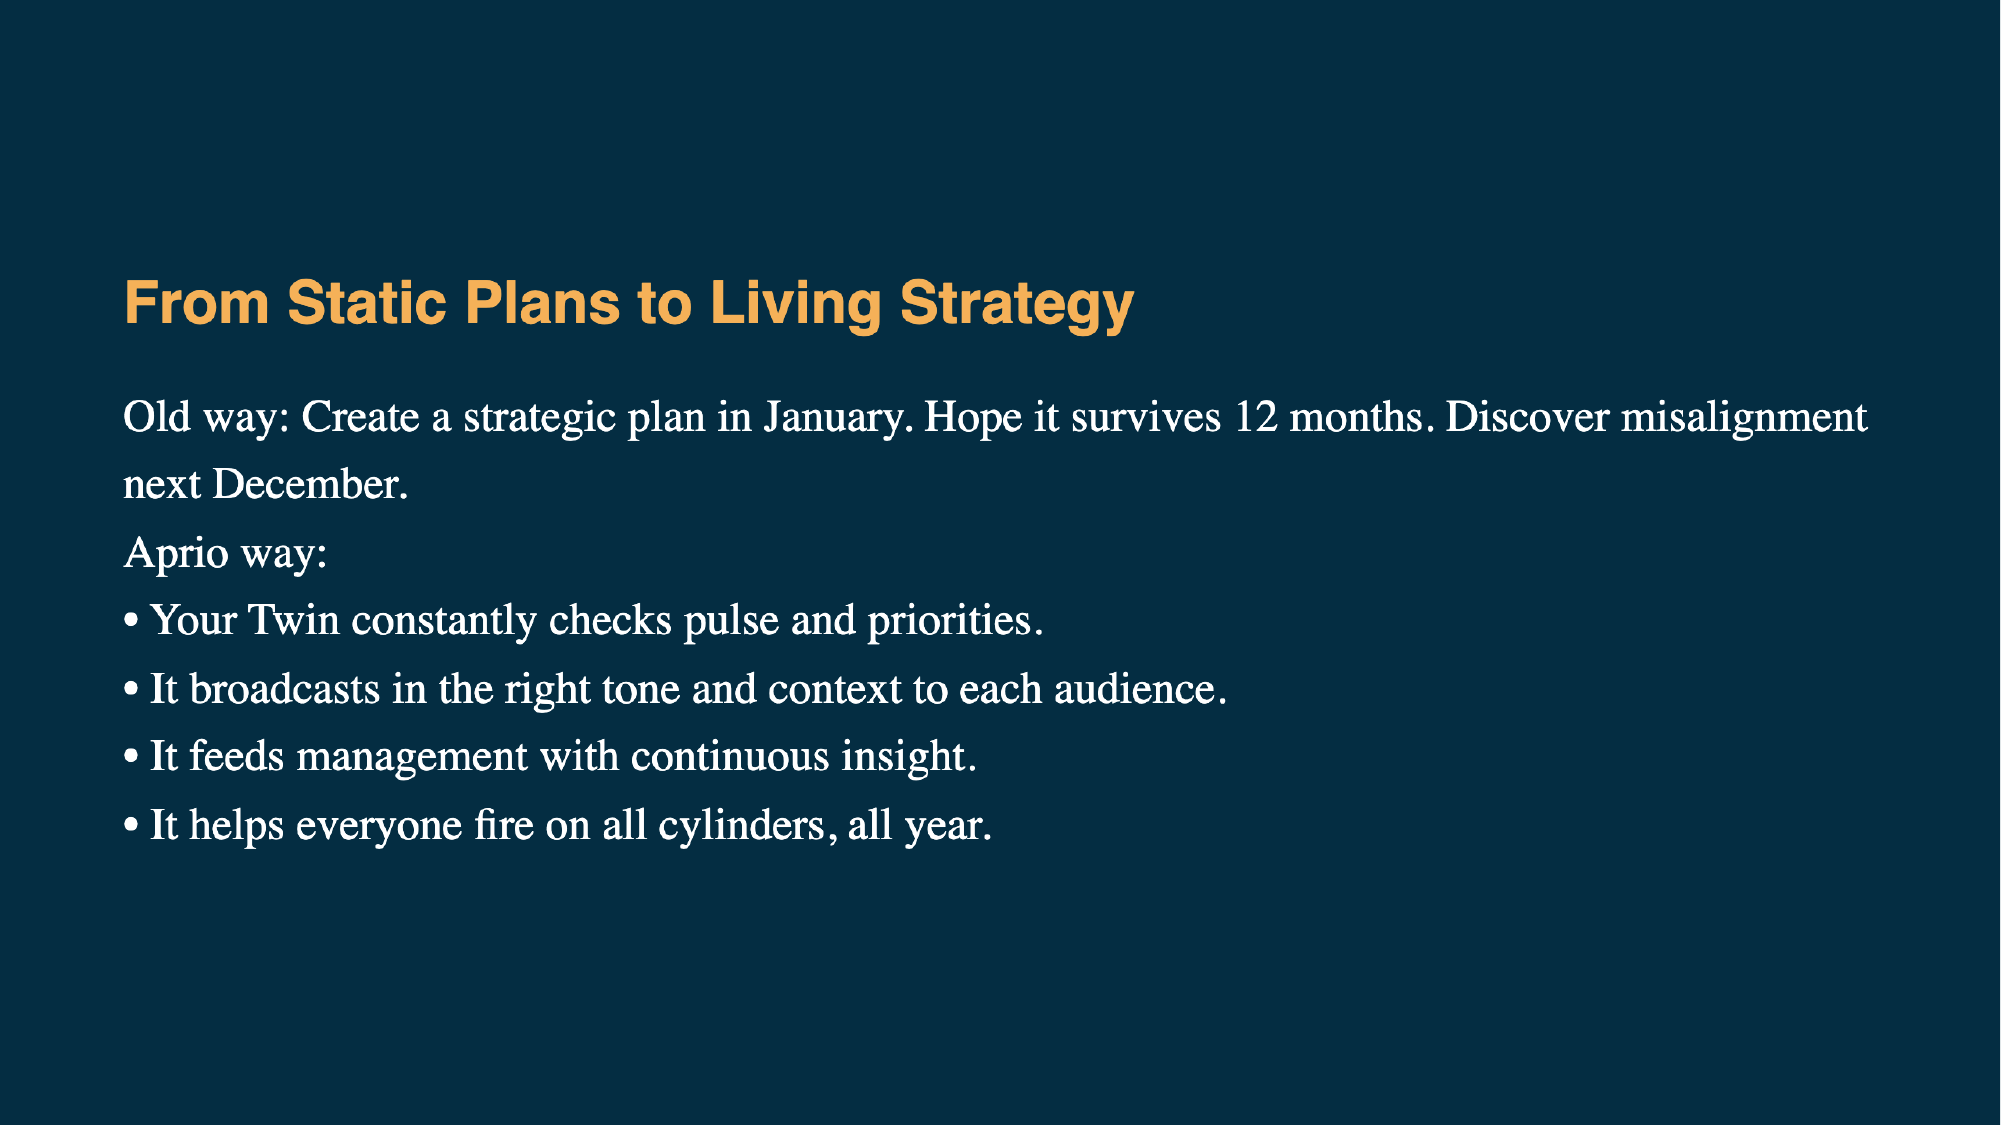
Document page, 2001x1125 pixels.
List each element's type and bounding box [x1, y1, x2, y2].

picture [910, 749, 928, 764]
picture [353, 616, 367, 634]
picture [1326, 411, 1339, 431]
picture [258, 682, 269, 703]
picture [814, 682, 822, 702]
picture [928, 401, 954, 430]
picture [906, 819, 919, 845]
picture [502, 819, 508, 838]
picture [547, 818, 566, 839]
picture [565, 412, 582, 436]
picture [920, 819, 925, 828]
picture [638, 410, 649, 431]
picture [1111, 410, 1126, 430]
picture [520, 411, 526, 431]
picture [350, 477, 361, 497]
picture [516, 818, 532, 839]
picture [598, 412, 612, 431]
picture [126, 478, 132, 497]
picture [475, 682, 492, 703]
picture [1155, 683, 1163, 702]
picture [736, 672, 756, 703]
picture [628, 683, 636, 701]
picture [192, 673, 211, 703]
picture [275, 614, 286, 633]
picture [320, 614, 326, 633]
picture [1164, 682, 1172, 702]
picture [1121, 683, 1128, 702]
picture [243, 410, 254, 431]
picture [1359, 410, 1367, 430]
picture [373, 613, 393, 634]
picture [981, 411, 990, 440]
picture [1078, 683, 1086, 703]
picture [178, 613, 198, 634]
picture [423, 613, 431, 619]
picture [1858, 406, 1865, 431]
picture [1742, 410, 1753, 422]
picture [348, 410, 365, 431]
picture [658, 614, 670, 633]
picture [961, 683, 977, 703]
picture [580, 613, 589, 633]
picture [507, 281, 515, 322]
picture [724, 750, 730, 769]
picture [571, 410, 582, 423]
picture [190, 739, 206, 769]
picture [534, 706, 550, 712]
picture [591, 291, 619, 324]
picture [681, 819, 694, 840]
picture [1530, 411, 1543, 431]
picture [749, 292, 757, 322]
picture [709, 614, 719, 634]
picture [483, 407, 491, 431]
picture [1074, 412, 1086, 429]
picture [327, 283, 344, 323]
picture [713, 750, 718, 769]
picture [960, 614, 964, 633]
picture [789, 410, 801, 431]
picture [799, 613, 810, 634]
picture [723, 682, 731, 702]
picture [566, 682, 575, 702]
picture [506, 682, 529, 702]
picture [270, 821, 282, 838]
picture [1373, 405, 1383, 431]
picture [397, 614, 404, 633]
picture [604, 818, 622, 839]
picture [537, 697, 554, 708]
picture [1257, 401, 1274, 419]
picture [1688, 419, 1696, 431]
picture [823, 682, 830, 702]
picture [517, 635, 527, 644]
picture [217, 469, 222, 497]
picture [944, 613, 955, 633]
picture [405, 818, 418, 838]
picture [1150, 411, 1157, 430]
picture [494, 749, 512, 769]
picture [1757, 411, 1764, 430]
picture [317, 478, 327, 497]
picture [416, 682, 424, 702]
picture [155, 810, 161, 838]
picture [1035, 291, 1064, 324]
picture [125, 818, 137, 830]
picture [290, 279, 324, 324]
picture [639, 808, 644, 838]
picture [205, 749, 222, 770]
picture [1720, 411, 1728, 430]
picture [1644, 410, 1653, 430]
picture [466, 412, 479, 430]
picture [226, 749, 243, 770]
picture [434, 419, 441, 431]
picture [469, 281, 501, 322]
picture [125, 749, 137, 761]
picture [402, 280, 410, 288]
picture [287, 477, 304, 498]
picture [510, 419, 518, 431]
picture [640, 682, 657, 702]
picture [320, 682, 331, 703]
picture [761, 614, 777, 634]
picture [302, 682, 310, 688]
picture [169, 478, 185, 497]
picture [774, 818, 790, 839]
picture [294, 684, 309, 703]
picture [685, 614, 694, 644]
picture [850, 818, 867, 839]
picture [920, 613, 939, 634]
picture [1813, 410, 1830, 431]
picture [1056, 692, 1064, 703]
picture [184, 291, 216, 324]
picture [1035, 411, 1042, 430]
picture [128, 281, 157, 322]
picture [814, 614, 820, 633]
picture [362, 749, 371, 769]
picture [849, 419, 856, 431]
picture [1339, 411, 1346, 430]
picture [491, 609, 501, 634]
picture [792, 750, 811, 770]
picture [295, 570, 304, 576]
picture [714, 683, 722, 702]
picture [695, 613, 705, 633]
picture [163, 291, 181, 322]
picture [366, 684, 379, 701]
picture [329, 613, 337, 633]
picture [837, 411, 844, 430]
picture [928, 819, 945, 839]
picture [296, 547, 308, 569]
picture [836, 677, 844, 703]
picture [911, 765, 927, 772]
picture [246, 740, 266, 770]
picture [959, 411, 972, 431]
picture [249, 605, 274, 633]
picture [243, 547, 254, 565]
picture [586, 746, 597, 770]
picture [751, 809, 771, 839]
picture [684, 749, 694, 769]
picture [971, 411, 978, 429]
picture [308, 614, 314, 633]
picture [1185, 410, 1202, 431]
picture [1511, 411, 1525, 431]
picture [1844, 410, 1852, 430]
picture [158, 400, 164, 430]
picture [153, 605, 178, 633]
picture [299, 750, 318, 769]
picture [405, 613, 414, 633]
picture [157, 546, 177, 576]
picture [928, 683, 947, 703]
picture [732, 749, 741, 769]
picture [353, 678, 361, 703]
picture [507, 603, 511, 633]
picture [698, 745, 708, 770]
picture [1694, 410, 1705, 431]
picture [695, 410, 703, 430]
picture [284, 547, 291, 567]
picture [747, 750, 765, 770]
picture [1049, 407, 1057, 431]
picture [449, 623, 458, 634]
picture [451, 613, 467, 634]
picture [681, 841, 690, 848]
picture [376, 749, 393, 770]
picture [1555, 411, 1567, 431]
picture [378, 411, 386, 431]
picture [1065, 683, 1073, 703]
picture [401, 410, 418, 431]
picture [369, 420, 377, 431]
picture [319, 750, 328, 769]
picture [227, 469, 243, 497]
picture [858, 411, 866, 431]
picture [880, 749, 892, 769]
picture [229, 683, 248, 703]
picture [868, 410, 882, 430]
picture [213, 682, 227, 702]
picture [620, 613, 630, 619]
picture [676, 750, 683, 769]
picture [365, 477, 381, 498]
picture [270, 750, 282, 769]
picture [799, 280, 806, 288]
picture [1176, 684, 1191, 703]
picture [517, 614, 530, 634]
picture [1576, 411, 1592, 431]
picture [537, 684, 545, 696]
picture [344, 468, 354, 498]
picture [1733, 433, 1750, 440]
picture [962, 291, 980, 322]
picture [730, 819, 736, 838]
picture [298, 818, 315, 839]
picture [738, 818, 746, 838]
picture [419, 749, 435, 770]
picture [126, 537, 152, 566]
picture [893, 613, 905, 633]
picture [629, 410, 637, 440]
picture [1002, 683, 1016, 703]
picture [671, 410, 683, 431]
picture [1014, 283, 1032, 323]
picture [551, 613, 567, 634]
picture [995, 613, 1012, 634]
picture [869, 613, 878, 644]
picture [572, 604, 578, 633]
picture [1314, 410, 1322, 430]
picture [1129, 411, 1141, 430]
picture [225, 614, 231, 633]
picture [932, 740, 949, 769]
picture [1185, 682, 1192, 688]
picture [1385, 401, 1403, 430]
picture [1735, 412, 1752, 436]
picture [770, 401, 779, 430]
picture [1259, 421, 1276, 430]
picture [763, 292, 793, 322]
picture [462, 682, 471, 702]
picture [387, 478, 392, 497]
picture [970, 609, 980, 634]
picture [856, 750, 863, 769]
picture [190, 473, 200, 498]
picture [585, 411, 592, 430]
picture [848, 683, 864, 703]
picture [616, 683, 630, 703]
picture [638, 283, 655, 323]
picture [200, 818, 209, 838]
picture [613, 615, 630, 634]
picture [147, 477, 164, 498]
picture [870, 683, 885, 702]
picture [605, 678, 612, 703]
picture [1480, 410, 1487, 430]
picture [222, 291, 267, 322]
picture [369, 818, 390, 844]
picture [1709, 401, 1714, 430]
picture [179, 546, 202, 566]
picture [271, 683, 283, 703]
picture [155, 674, 161, 702]
picture [1087, 683, 1094, 702]
picture [192, 809, 198, 838]
picture [804, 411, 812, 430]
picture [903, 279, 936, 324]
picture [348, 291, 375, 324]
picture [576, 750, 580, 769]
picture [394, 683, 400, 702]
picture [267, 479, 282, 498]
picture [1103, 292, 1134, 336]
picture [170, 401, 190, 431]
picture [719, 410, 726, 430]
picture [359, 613, 369, 619]
picture [479, 613, 487, 633]
picture [770, 684, 785, 703]
picture [778, 682, 786, 688]
picture [396, 765, 415, 780]
picture [1494, 412, 1507, 429]
picture [543, 682, 554, 694]
picture [125, 613, 137, 625]
picture [878, 613, 889, 634]
picture [660, 821, 675, 839]
picture [1092, 411, 1100, 431]
picture [442, 411, 450, 431]
picture [898, 750, 903, 769]
picture [441, 750, 446, 769]
picture [991, 410, 1001, 430]
picture [273, 477, 283, 483]
picture [390, 406, 397, 431]
picture [732, 411, 740, 430]
picture [441, 677, 449, 703]
picture [354, 749, 361, 769]
picture [402, 292, 410, 322]
picture [1017, 614, 1030, 633]
picture [1196, 683, 1213, 703]
picture [205, 411, 229, 430]
picture [202, 614, 221, 634]
picture [444, 818, 460, 839]
picture [665, 419, 672, 431]
picture [1111, 673, 1119, 702]
picture [694, 692, 701, 703]
picture [884, 411, 898, 440]
picture [436, 609, 447, 634]
picture [662, 682, 678, 703]
picture [494, 410, 508, 430]
picture [1068, 291, 1098, 336]
picture [1778, 411, 1786, 430]
picture [1595, 410, 1609, 430]
picture [909, 772, 922, 780]
picture [988, 682, 1000, 703]
picture [309, 478, 315, 497]
picture [653, 401, 658, 430]
picture [380, 283, 397, 323]
picture [247, 477, 263, 498]
picture [593, 613, 610, 634]
picture [333, 410, 347, 430]
picture [286, 614, 297, 634]
picture [910, 614, 914, 633]
picture [319, 819, 332, 839]
picture [892, 677, 899, 703]
picture [213, 818, 230, 839]
picture [521, 291, 549, 324]
picture [473, 749, 490, 770]
picture [1622, 411, 1632, 430]
picture [813, 410, 821, 430]
picture [420, 615, 433, 633]
picture [1835, 411, 1843, 430]
picture [1765, 410, 1774, 430]
picture [252, 692, 259, 703]
picture [237, 420, 245, 431]
picture [580, 678, 589, 703]
picture [949, 818, 967, 839]
picture [1101, 411, 1108, 430]
picture [541, 750, 565, 769]
picture [448, 750, 458, 769]
picture [476, 810, 494, 838]
picture [706, 808, 710, 838]
picture [563, 433, 579, 440]
picture [653, 749, 672, 770]
picture [333, 749, 350, 770]
picture [247, 819, 254, 848]
picture [255, 818, 265, 839]
picture [516, 745, 526, 770]
picture [795, 819, 801, 838]
picture [236, 809, 240, 838]
picture [666, 818, 676, 824]
picture [219, 547, 227, 565]
picture [398, 820, 407, 839]
picture [459, 750, 469, 769]
picture [470, 614, 478, 633]
picture [939, 283, 956, 323]
picture [600, 740, 616, 769]
picture [155, 741, 161, 769]
picture [559, 673, 565, 702]
picture [659, 291, 690, 324]
picture [1164, 411, 1177, 430]
picture [530, 406, 539, 431]
picture [983, 291, 1011, 324]
picture [633, 749, 649, 770]
picture [700, 682, 710, 703]
picture [970, 819, 976, 838]
picture [423, 818, 429, 838]
picture [167, 814, 177, 839]
picture [168, 678, 175, 703]
picture [1801, 411, 1809, 430]
picture [454, 673, 461, 702]
picture [790, 683, 803, 703]
picture [815, 750, 828, 769]
picture [398, 749, 415, 763]
picture [1408, 412, 1421, 429]
picture [336, 684, 348, 702]
picture [1672, 411, 1684, 430]
picture [417, 291, 445, 324]
picture [571, 818, 579, 838]
picture [815, 291, 843, 322]
picture [1658, 411, 1664, 430]
picture [341, 818, 357, 839]
picture [835, 604, 855, 634]
picture [1099, 683, 1110, 703]
picture [745, 614, 758, 633]
picture [255, 547, 265, 566]
picture [1350, 411, 1358, 430]
picture [1031, 682, 1040, 702]
picture [720, 614, 727, 633]
picture [1023, 673, 1030, 702]
picture [1133, 682, 1150, 703]
picture [283, 673, 291, 702]
picture [802, 683, 809, 702]
picture [134, 477, 143, 497]
picture [686, 411, 694, 430]
picture [985, 614, 990, 633]
picture [542, 410, 559, 431]
picture [1004, 411, 1020, 431]
picture [167, 745, 177, 770]
picture [799, 292, 806, 322]
picture [275, 555, 282, 567]
picture [303, 401, 329, 431]
picture [885, 809, 889, 838]
picture [315, 692, 322, 703]
picture [845, 750, 850, 769]
picture [849, 291, 879, 336]
picture [810, 821, 823, 838]
picture [1301, 411, 1312, 430]
picture [864, 749, 873, 769]
picture [330, 478, 338, 497]
picture [749, 280, 757, 288]
picture [741, 410, 749, 430]
picture [718, 818, 723, 838]
picture [982, 692, 990, 703]
picture [916, 678, 923, 703]
picture [431, 818, 439, 838]
picture [1207, 412, 1220, 430]
picture [635, 604, 651, 633]
picture [827, 411, 836, 431]
picture [606, 410, 614, 416]
picture [580, 818, 587, 838]
picture [695, 819, 700, 828]
picture [208, 547, 221, 567]
picture [125, 682, 137, 694]
picture [769, 749, 788, 770]
picture [1449, 401, 1477, 430]
picture [362, 819, 368, 838]
picture [1789, 410, 1800, 430]
picture [714, 281, 744, 322]
picture [556, 291, 584, 322]
picture [784, 419, 791, 431]
picture [407, 683, 415, 702]
picture [257, 411, 272, 440]
picture [954, 745, 964, 770]
picture [125, 401, 153, 430]
picture [821, 613, 830, 633]
picture [1291, 411, 1300, 430]
picture [793, 623, 801, 634]
picture [1241, 401, 1246, 430]
picture [1633, 411, 1643, 430]
picture [872, 808, 876, 838]
picture [1543, 411, 1550, 430]
